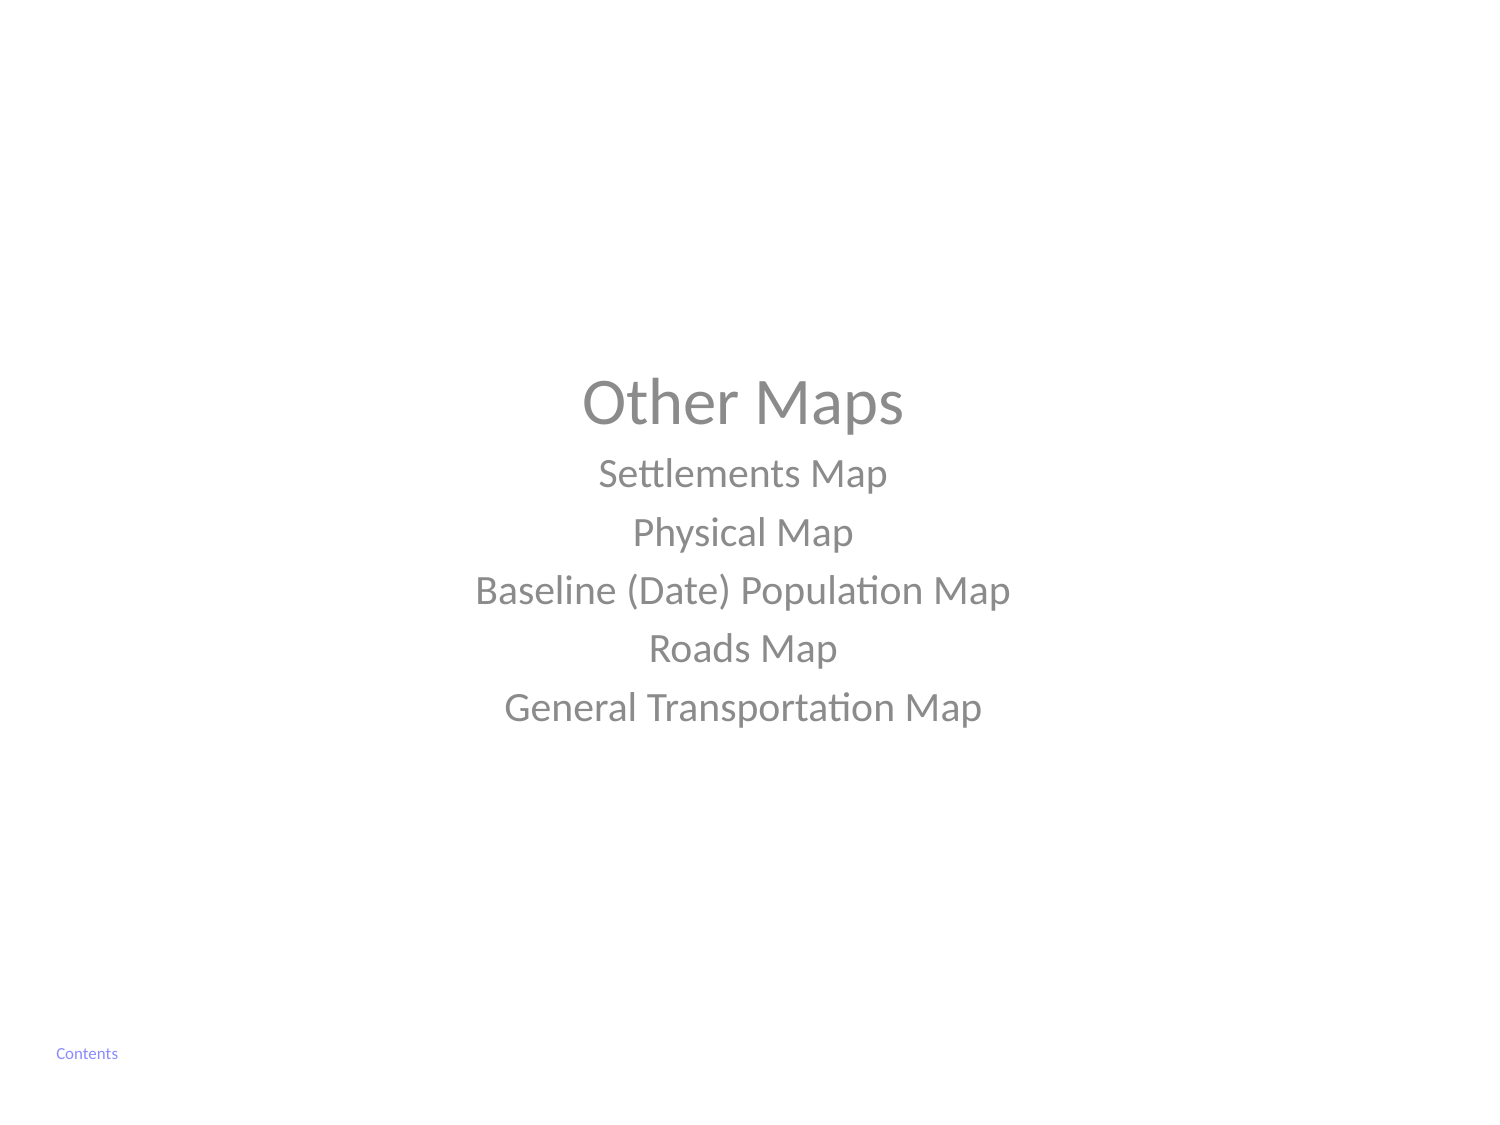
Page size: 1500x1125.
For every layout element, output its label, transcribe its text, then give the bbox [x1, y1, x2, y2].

text_box Other Maps Settlements Map Physical Map Baseline (Date) Population Map Roads Map General Transportation Map [218, 349, 1269, 811]
text_box Contents [41, 1034, 172, 1071]
